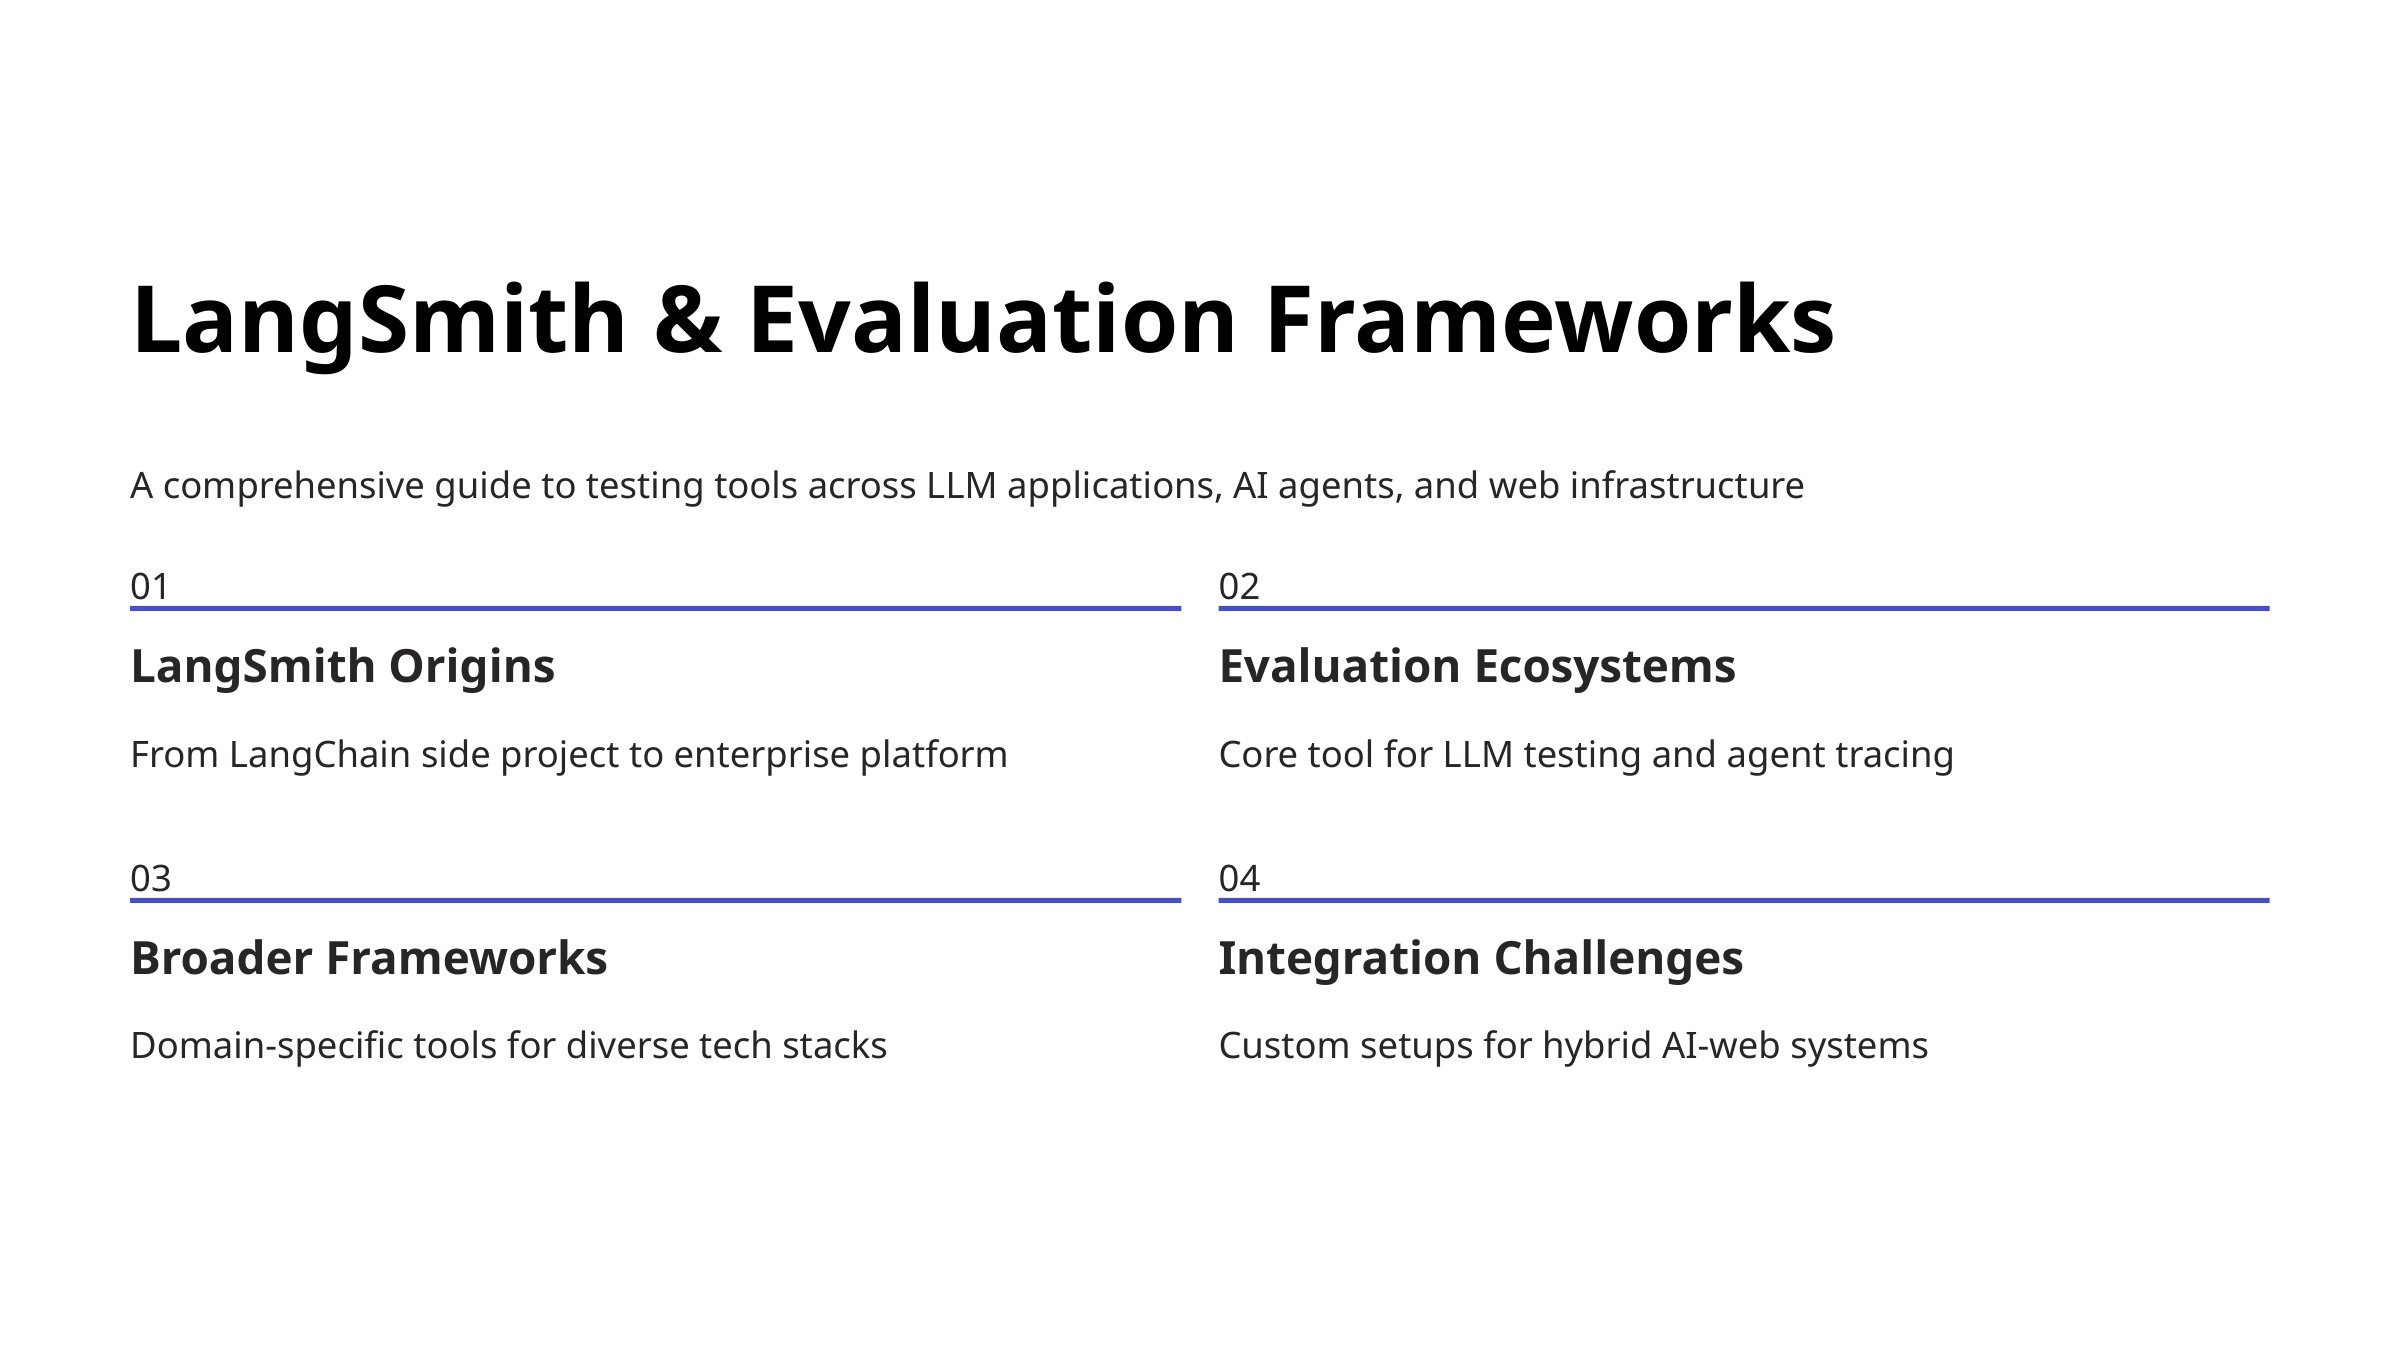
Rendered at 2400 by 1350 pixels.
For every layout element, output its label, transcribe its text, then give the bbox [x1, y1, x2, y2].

text_box Custom setups for hybrid AI-web systems [1218, 1006, 2270, 1067]
text_box 02 [1218, 547, 1256, 595]
text_box 04 [1218, 839, 1256, 887]
text_box Integration Challenges [1218, 926, 1733, 985]
text_box 03 [130, 839, 168, 887]
text_box Broader Frameworks [130, 926, 603, 985]
text_box Domain-specific tools for diverse tech stacks [130, 1006, 1182, 1067]
text_box LangSmith & Evaluation Frameworks [130, 255, 1785, 372]
text_box [130, 897, 1182, 903]
text_box A comprehensive guide to testing tools across LLM applications, AI agents, and web infrastructure [130, 446, 2270, 506]
text_box Core tool for LLM testing and agent tracing [1218, 714, 2270, 775]
text_box Evaluation Ecosystems [1218, 634, 1745, 693]
text_box From LangChain side project to enterprise platform [130, 714, 1182, 775]
text_box [1218, 897, 2270, 903]
text_box 01 [130, 547, 168, 595]
text_box LangSmith Origins [130, 634, 596, 693]
text_box [130, 605, 1182, 611]
text_box [1218, 605, 2270, 611]
